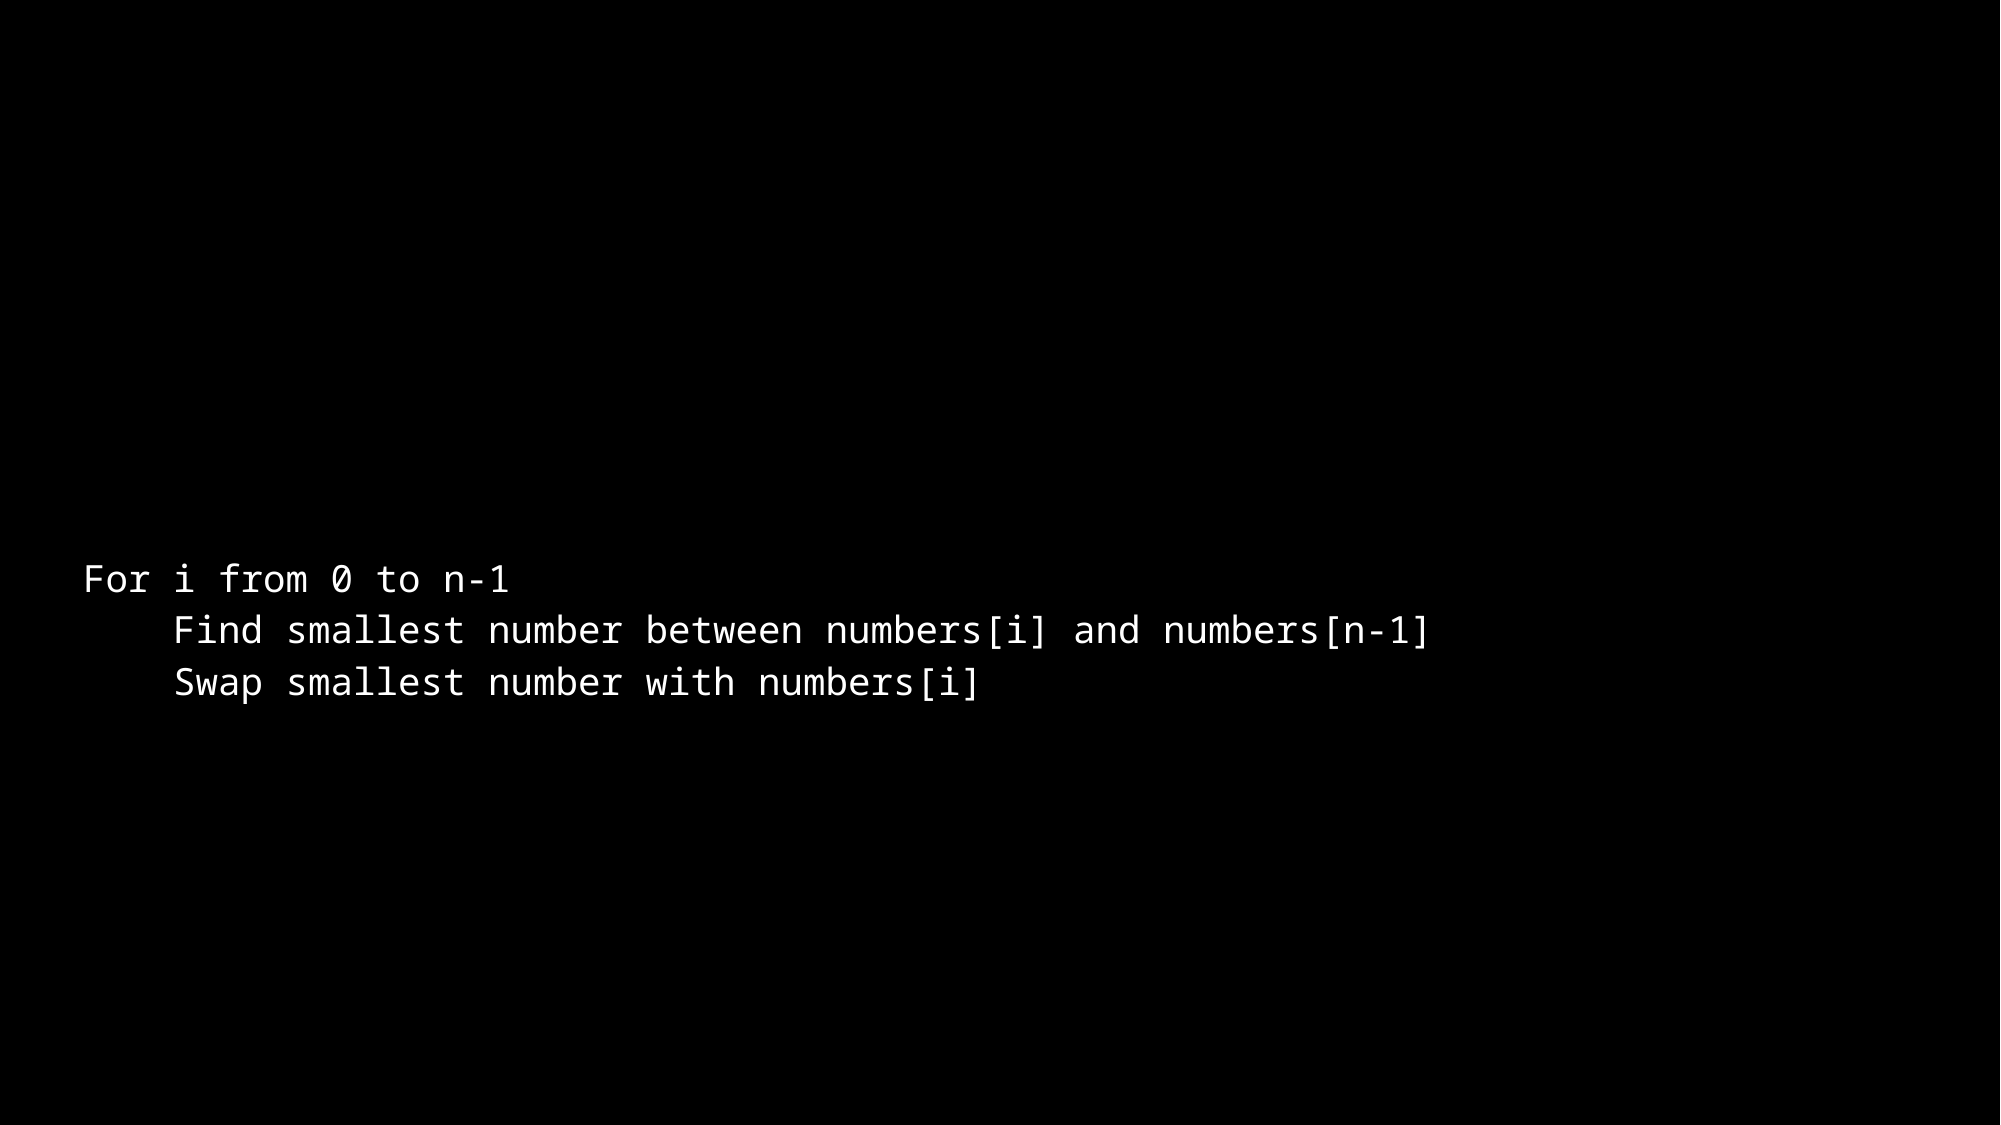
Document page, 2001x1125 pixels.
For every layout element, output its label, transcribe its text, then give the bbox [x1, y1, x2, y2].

list For i from 0 to n-1 Find smallest number between numbers[i] and numbers[n-1] Swap smallest number with numbers[i] [68, 252, 1932, 1000]
